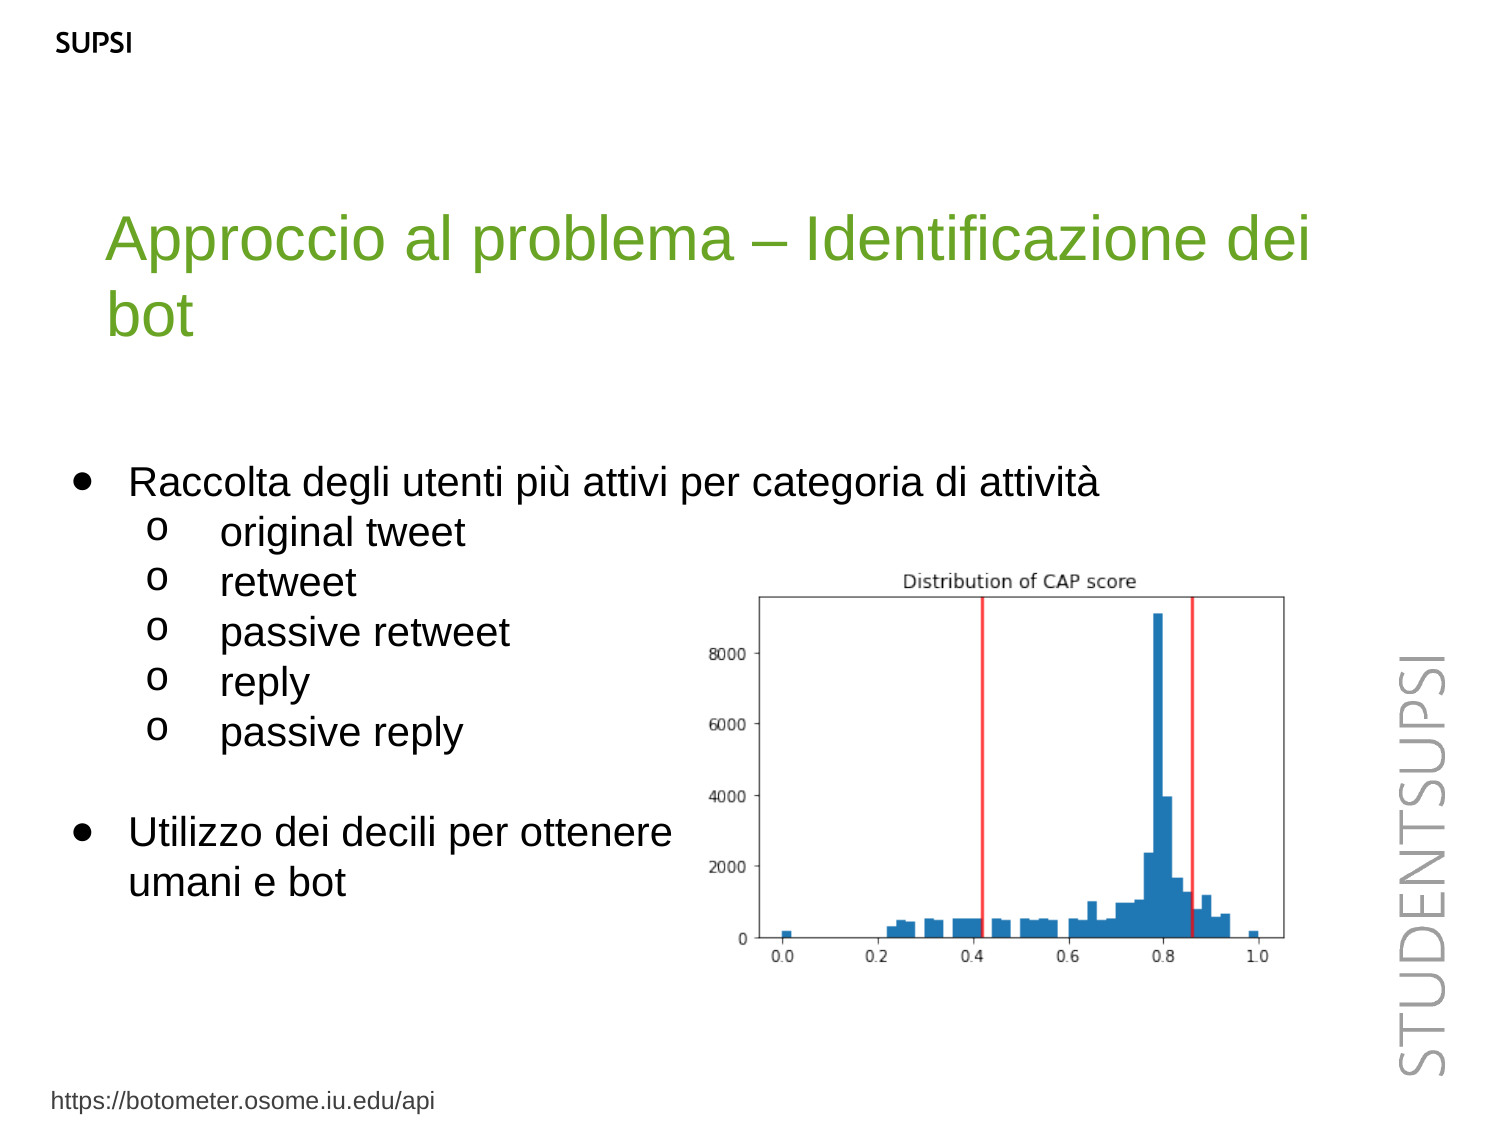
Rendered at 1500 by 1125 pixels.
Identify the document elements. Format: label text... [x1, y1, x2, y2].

list Approccio al problema – Identificazione dei bot [53, 197, 1341, 350]
picture [1399, 657, 1445, 1076]
picture [56, 30, 134, 53]
picture [696, 562, 1293, 976]
list Raccolta degli utenti più attivi per categoria di attività original tweet retweet passive retweet reply passive reply Utilizzo dei decili per ottenere umani e bot [53, 379, 1341, 1077]
text_box https://botometer.osome.iu.edu/api [35, 1076, 943, 1122]
